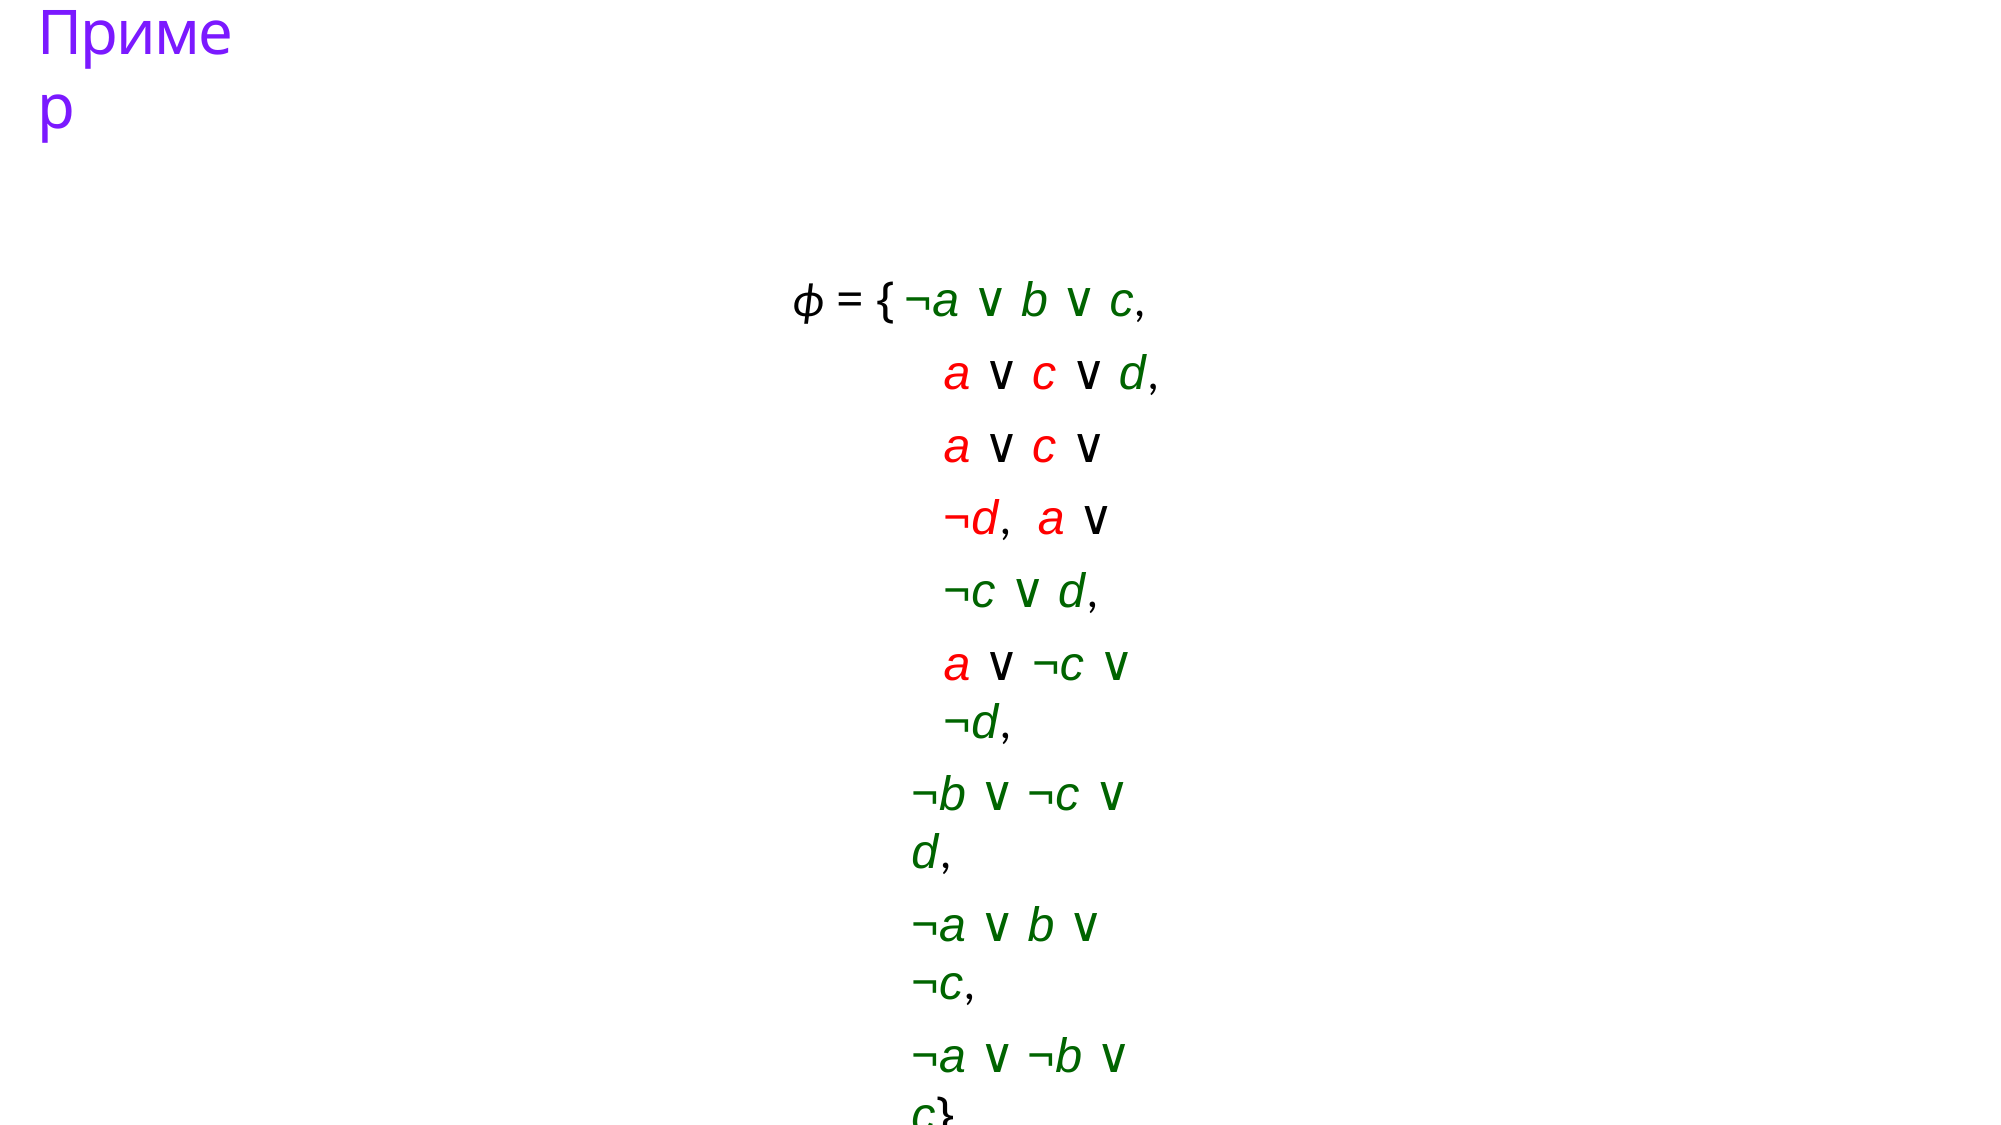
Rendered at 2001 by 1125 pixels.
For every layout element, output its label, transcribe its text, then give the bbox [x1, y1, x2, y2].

title Пример [33, 0, 246, 161]
text_box ϕ = {¬a ∨ b ∨ c, a ∨ c ∨ d, a ∨ c ∨ ¬d, a ∨ ¬c ∨ d, a ∨ ¬c ∨ ¬d, ¬b ∨ ¬c ∨ d, ¬a ∨ b ∨ ¬c, ¬a ∨ ¬b ∨ c} M(a) = 0, M(b) = 0, M(c) = 0, M(d ) = 1 [567, 249, 1431, 1125]
